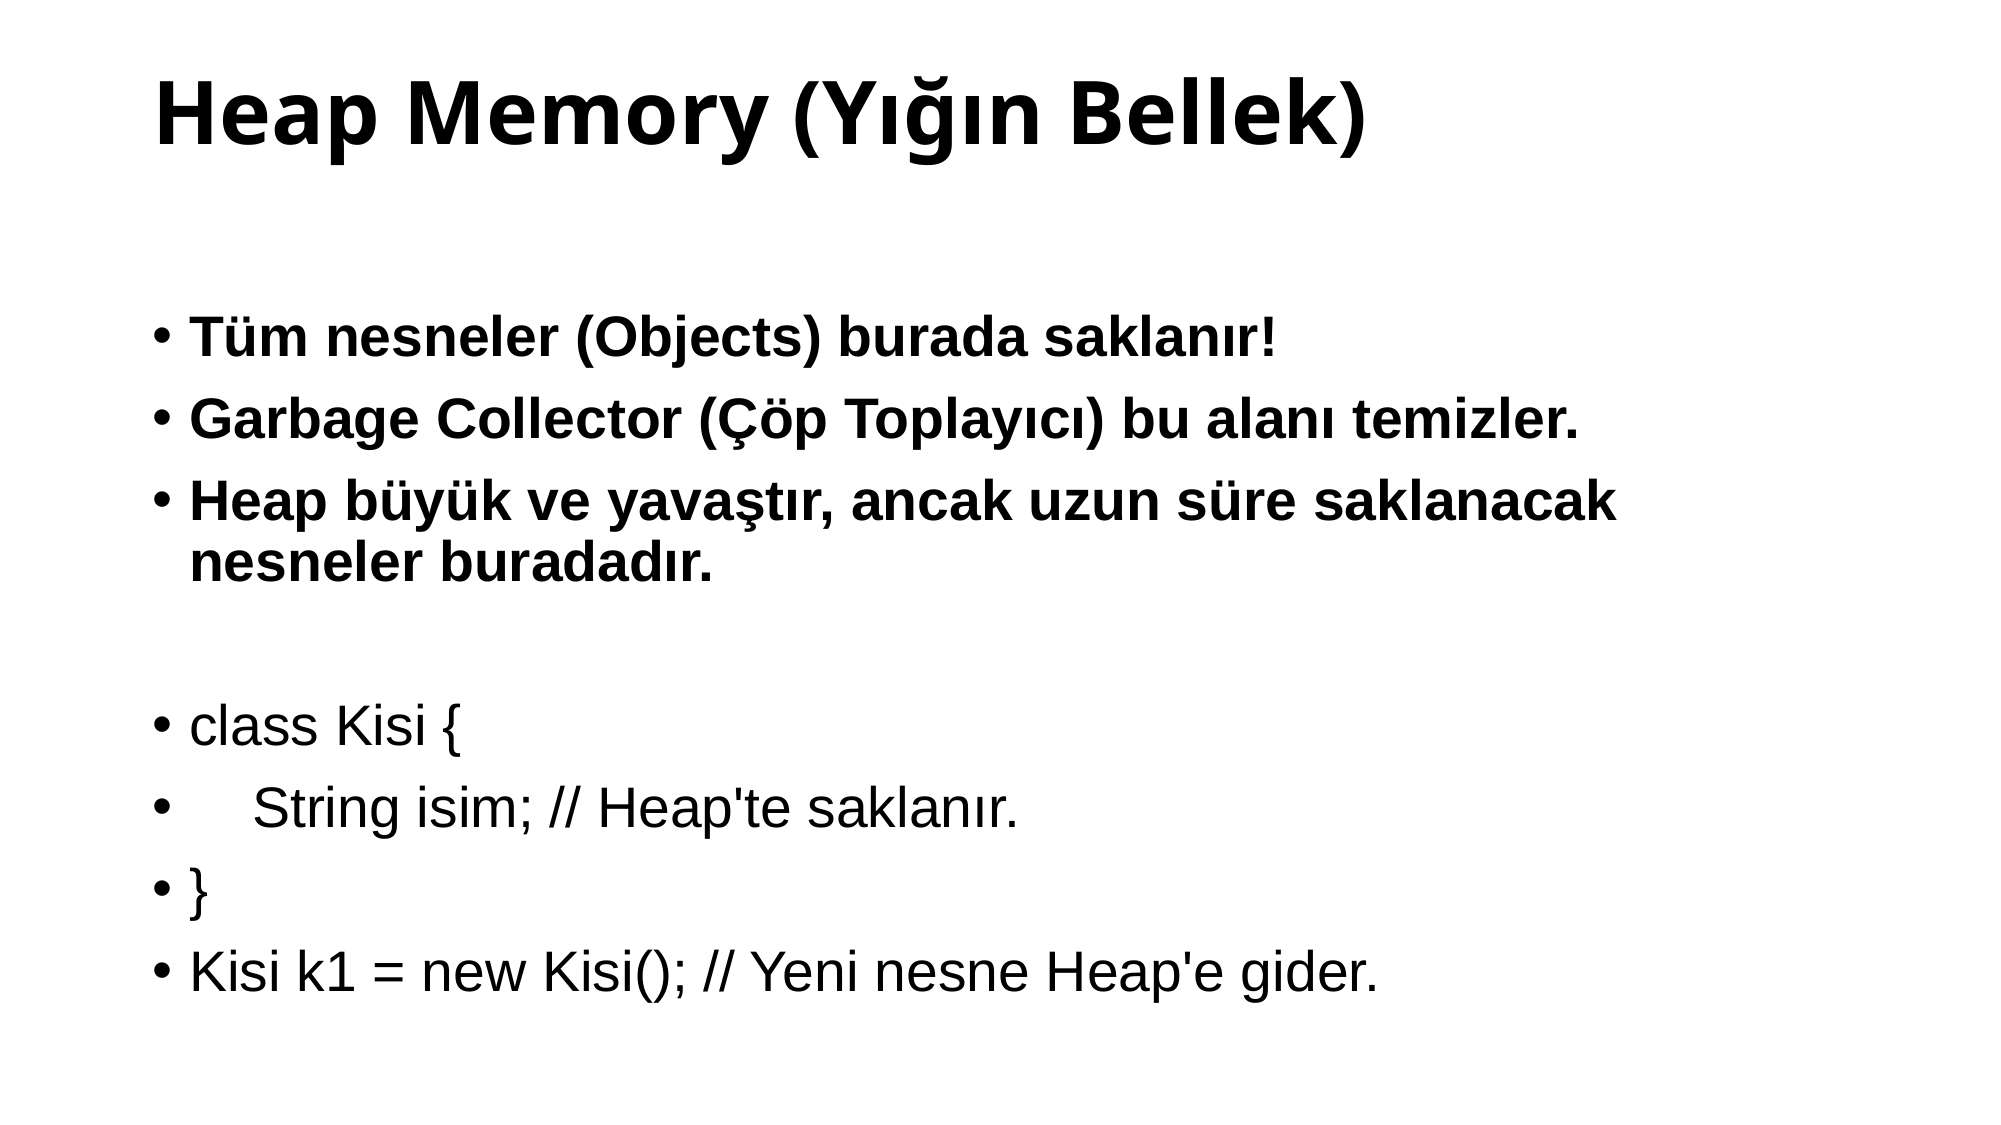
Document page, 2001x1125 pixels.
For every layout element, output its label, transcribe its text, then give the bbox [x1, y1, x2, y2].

title Heap Memory (Yığın Bellek) [137, 59, 1863, 278]
list Tüm nesneler (Objects) burada saklanır! Garbage Collector (Çöp Toplayıcı) bu alanı temizler. Heap büyük ve yavaştır, ancak uzun süre saklanacak nesneler buradadır. class Kisi { String isim; // Heap'te saklanır. } Kisi k1 = new Kisi(); // Yeni nesne Heap'e gider. [137, 299, 1863, 1014]
